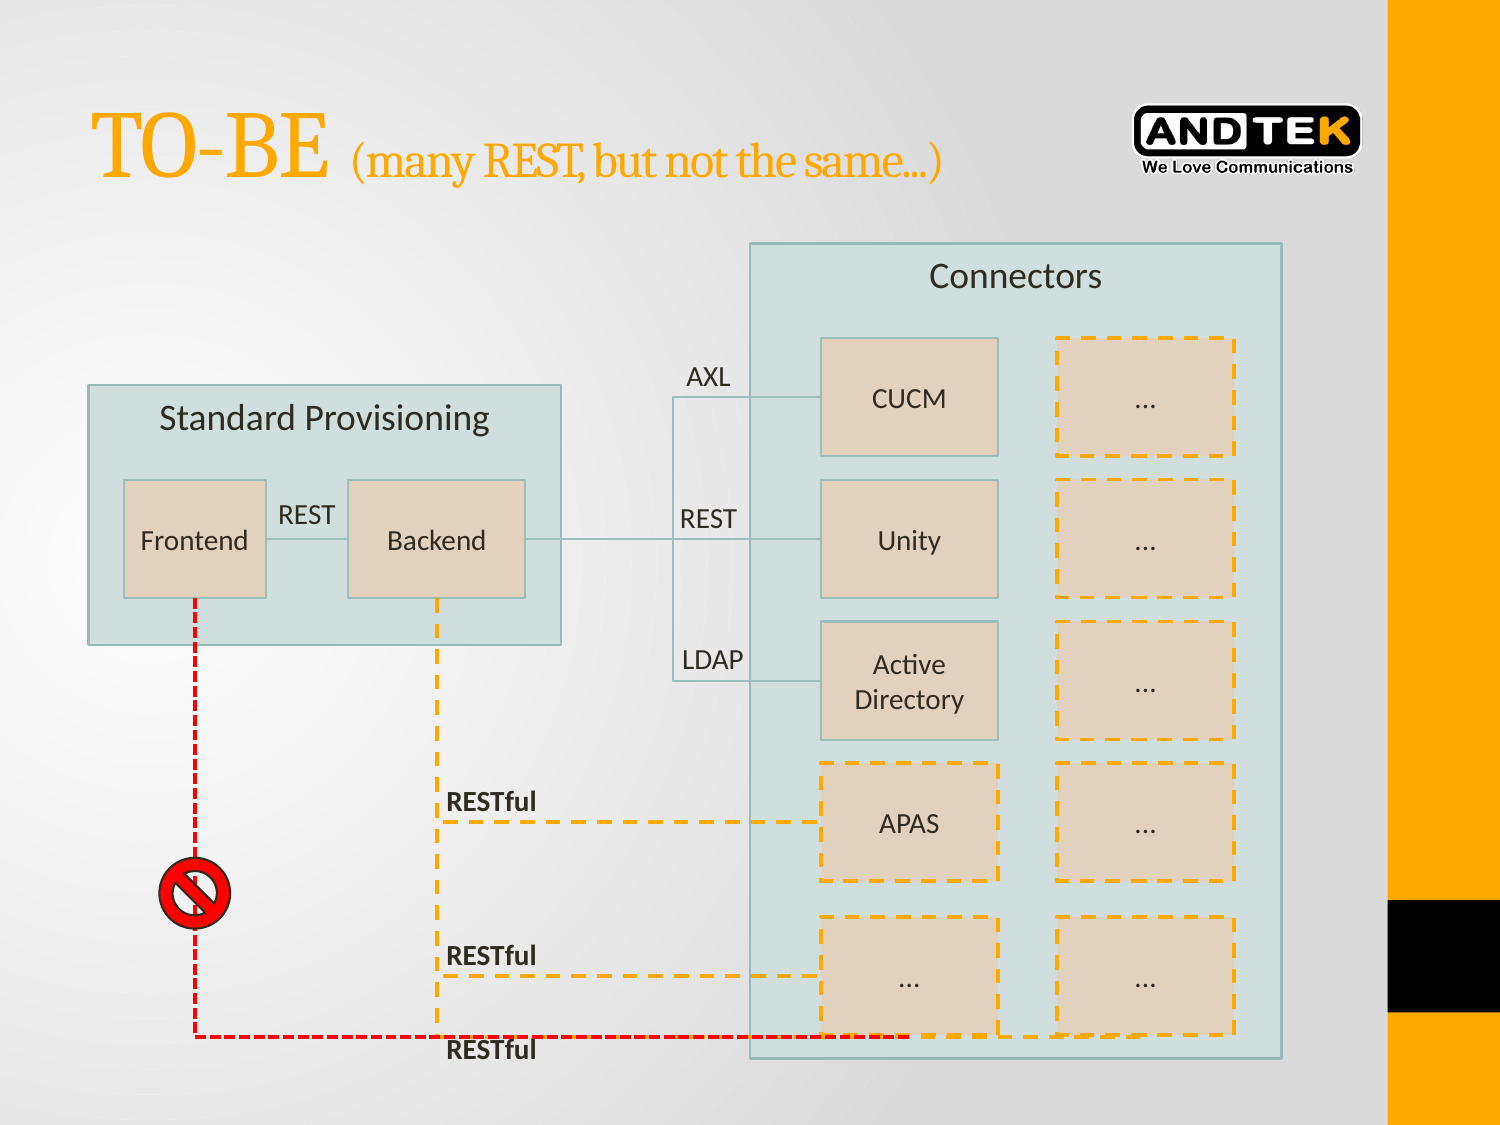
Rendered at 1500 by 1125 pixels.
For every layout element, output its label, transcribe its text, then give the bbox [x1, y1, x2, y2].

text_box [332, 458, 772, 1125]
text_box ... [1056, 337, 1235, 457]
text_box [525, 396, 822, 454]
text_box Frontend [123, 479, 267, 599]
text_box ... [1056, 916, 1235, 1036]
text_box [158, 856, 232, 930]
text_box ... [1056, 620, 1235, 741]
text_box AXL [655, 349, 762, 389]
title TO-BE (many REST, but not the same...) [75, 45, 1325, 233]
picture [1127, 98, 1365, 179]
text_box Standard Provisioning [87, 384, 562, 646]
text_box REST [253, 488, 330, 538]
text_box CUCM [820, 337, 999, 454]
text_box ... [1056, 762, 1235, 882]
text_box ... [1056, 479, 1235, 599]
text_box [782, 461, 1011, 1125]
text_box Connectors [749, 242, 1283, 1060]
